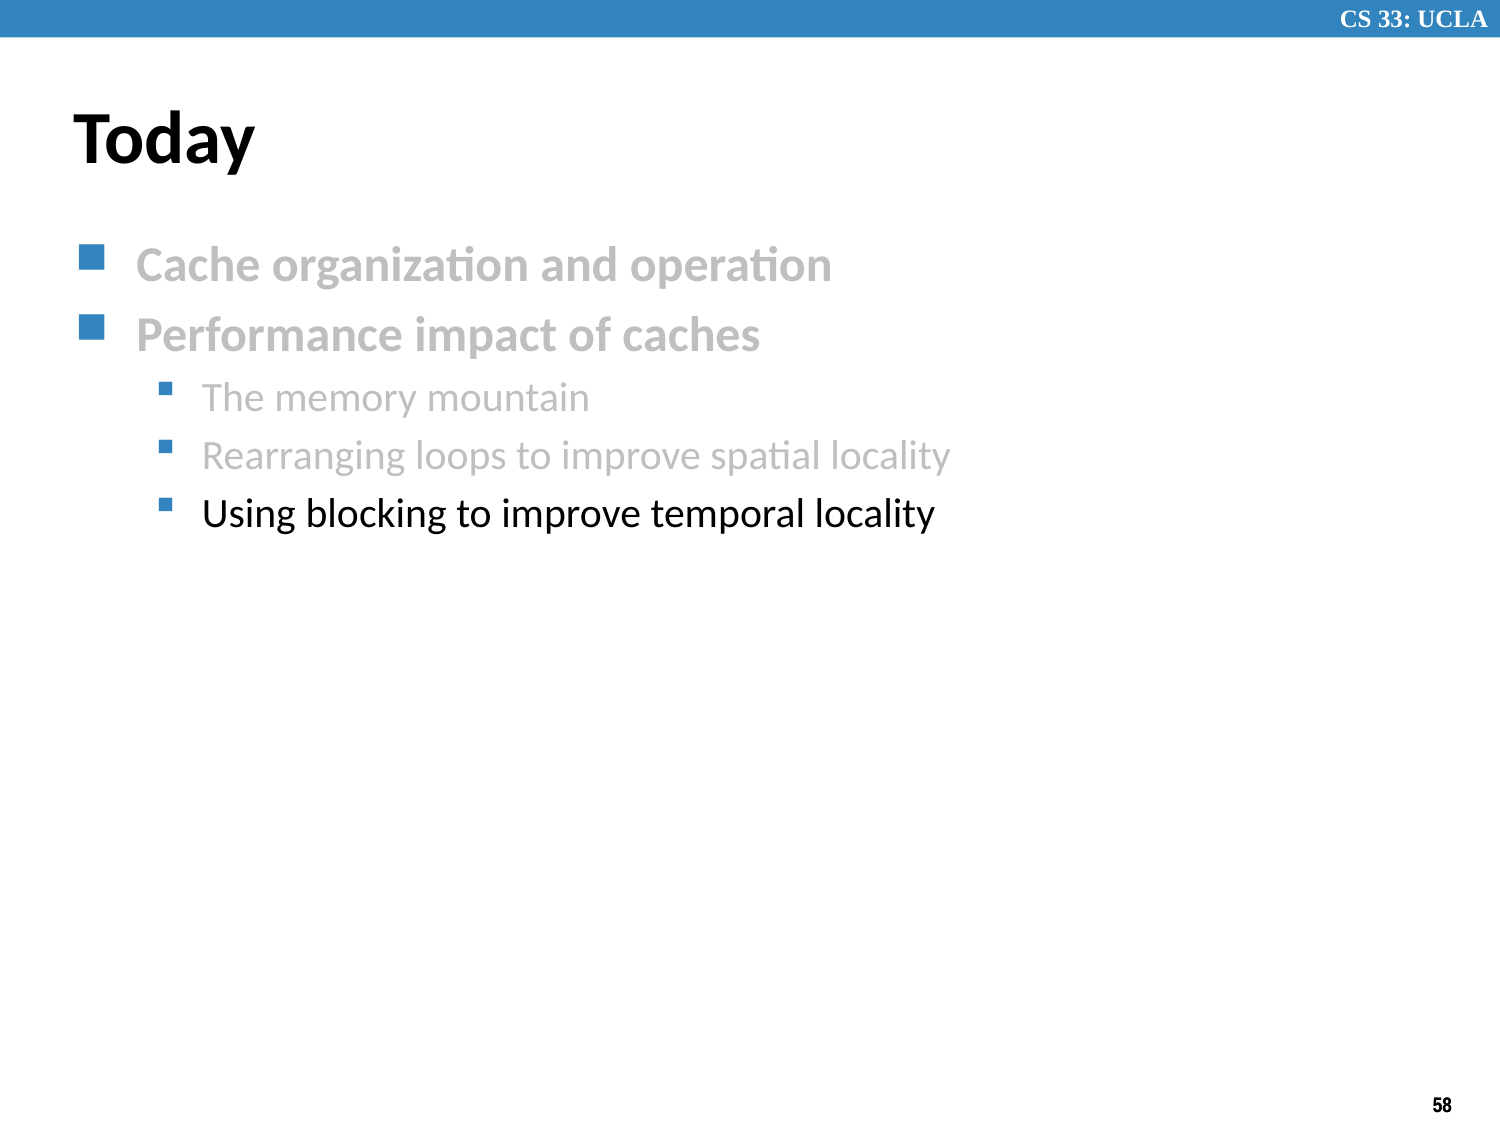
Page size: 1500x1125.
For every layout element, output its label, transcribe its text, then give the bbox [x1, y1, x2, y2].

title Today [58, 71, 1305, 197]
list Cache organization and operation Performance impact of caches The memory mountain Rearranging loops to improve spatial locality Using blocking to improve temporal locality [64, 223, 1361, 1040]
